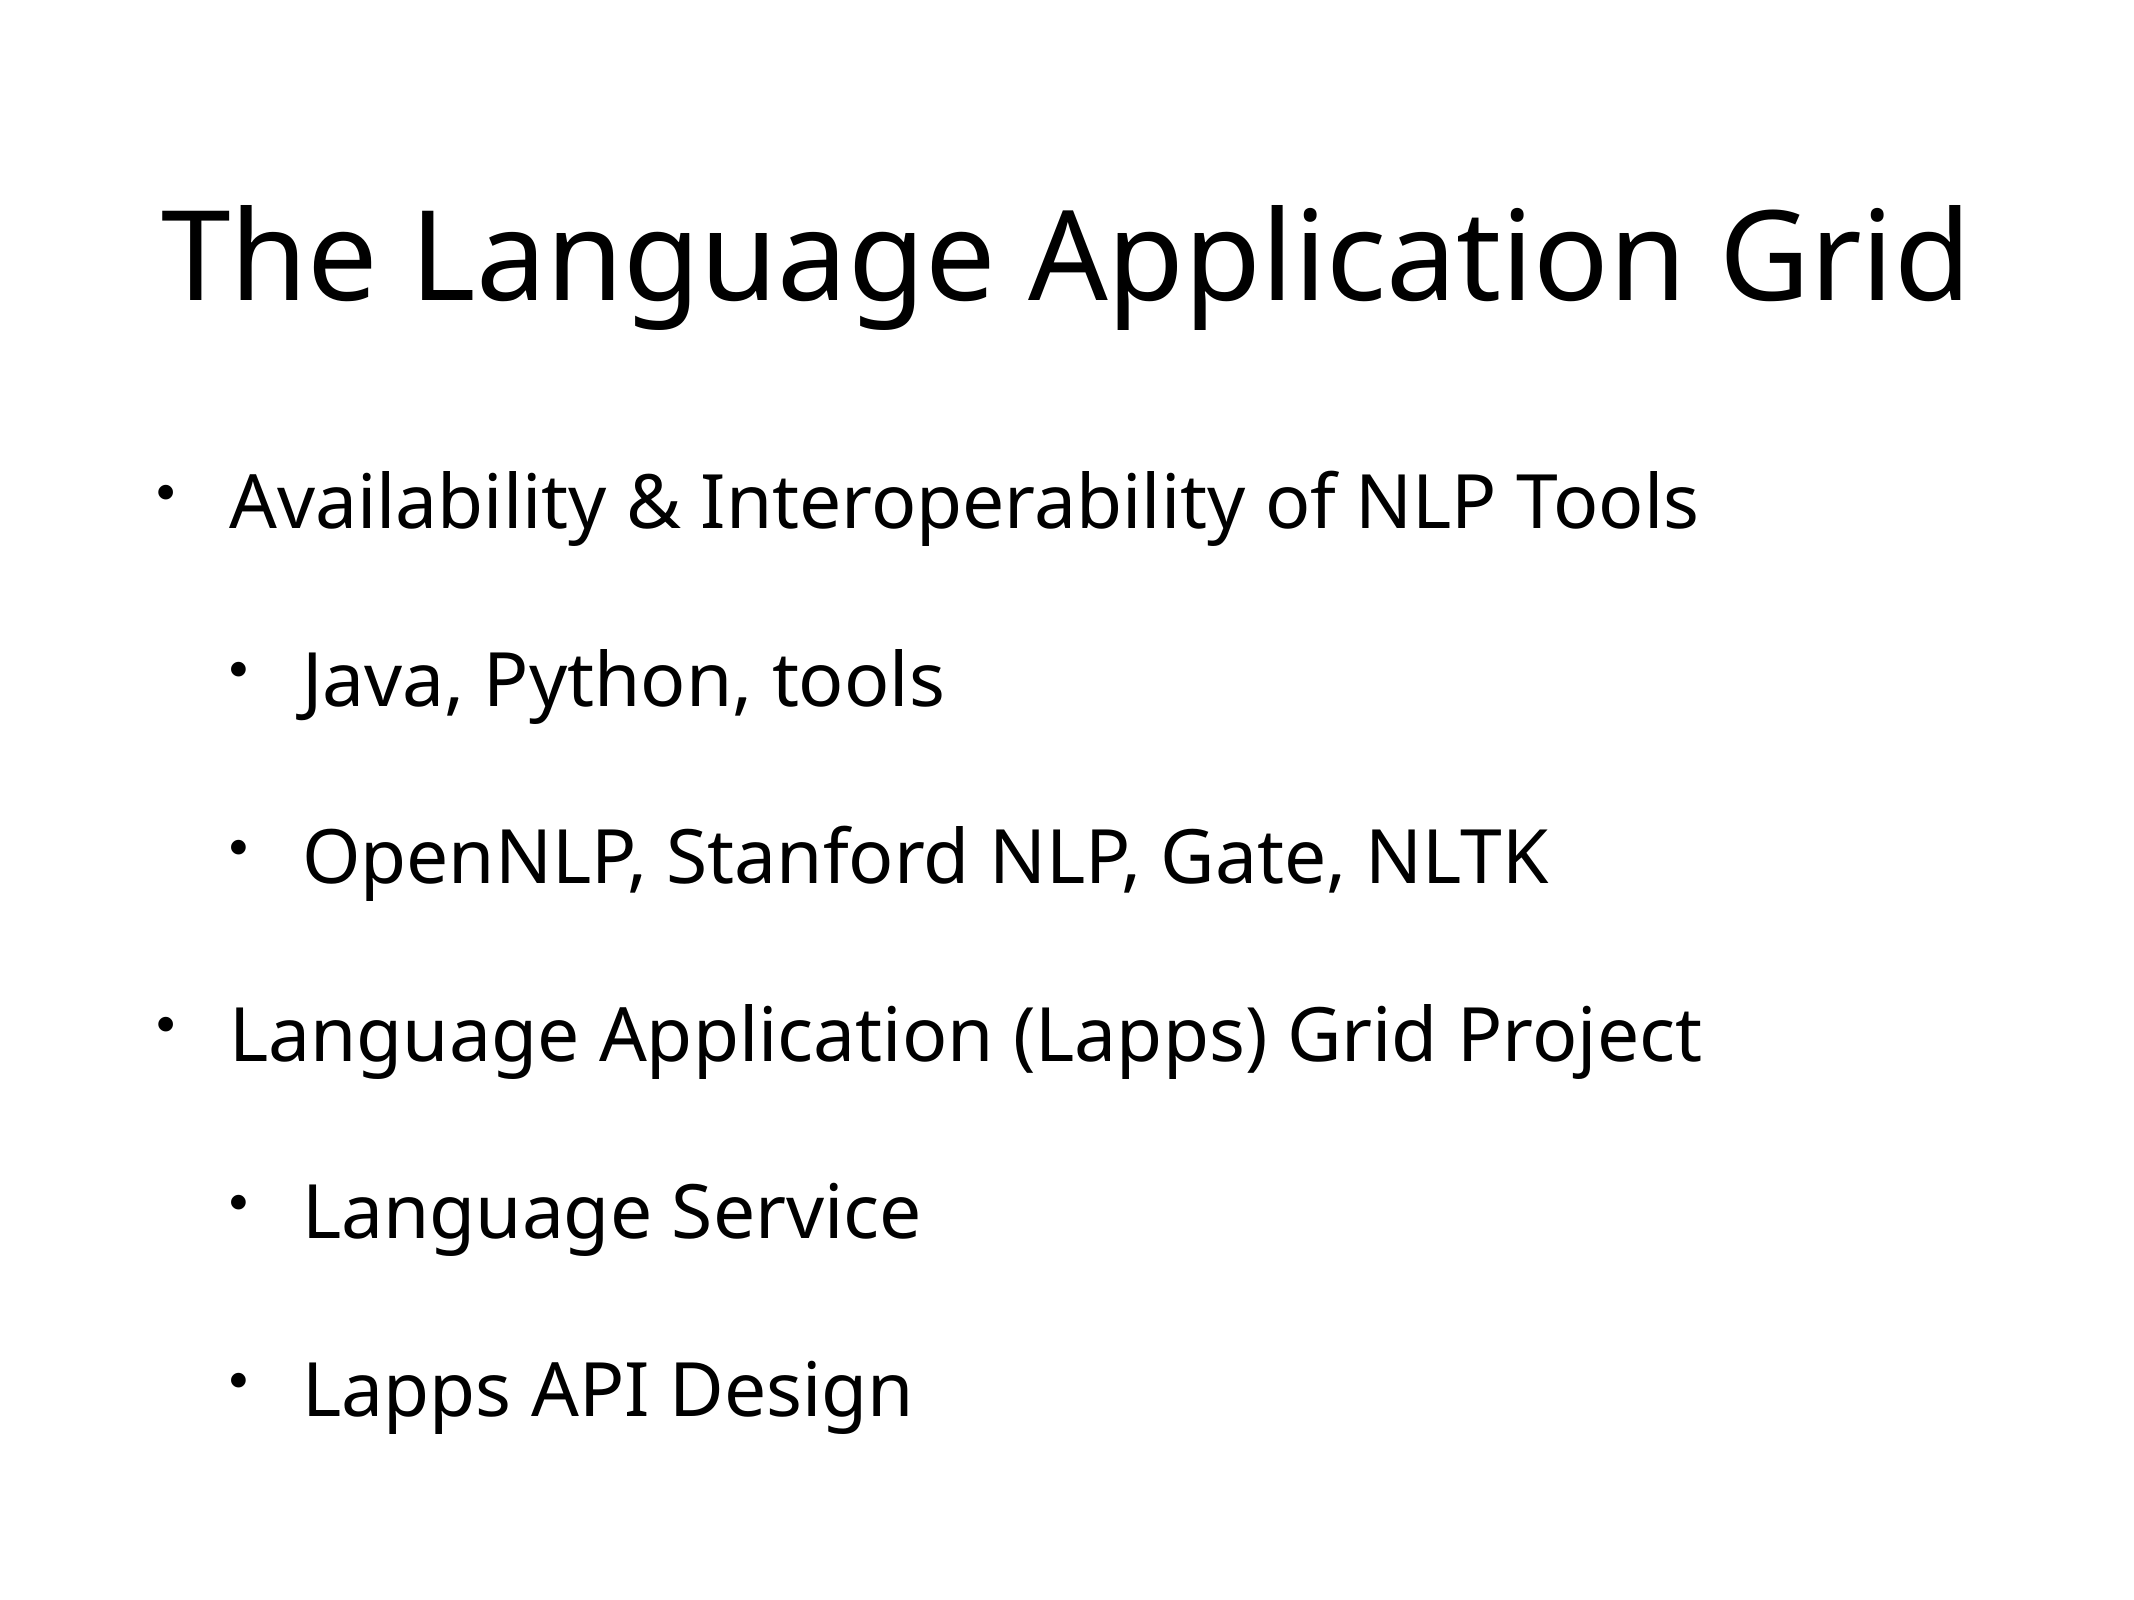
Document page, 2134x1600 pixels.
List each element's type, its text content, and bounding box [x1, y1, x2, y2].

title The Language Application Grid [155, 72, 1978, 426]
list Availability & Interoperability of NLP Tools Java, Python, tools OpenNLP, Stanford NLP, Gate, NLTK Language Application (Lapps) Grid Project Language Service Lapps API Design [155, 426, 1978, 1459]
